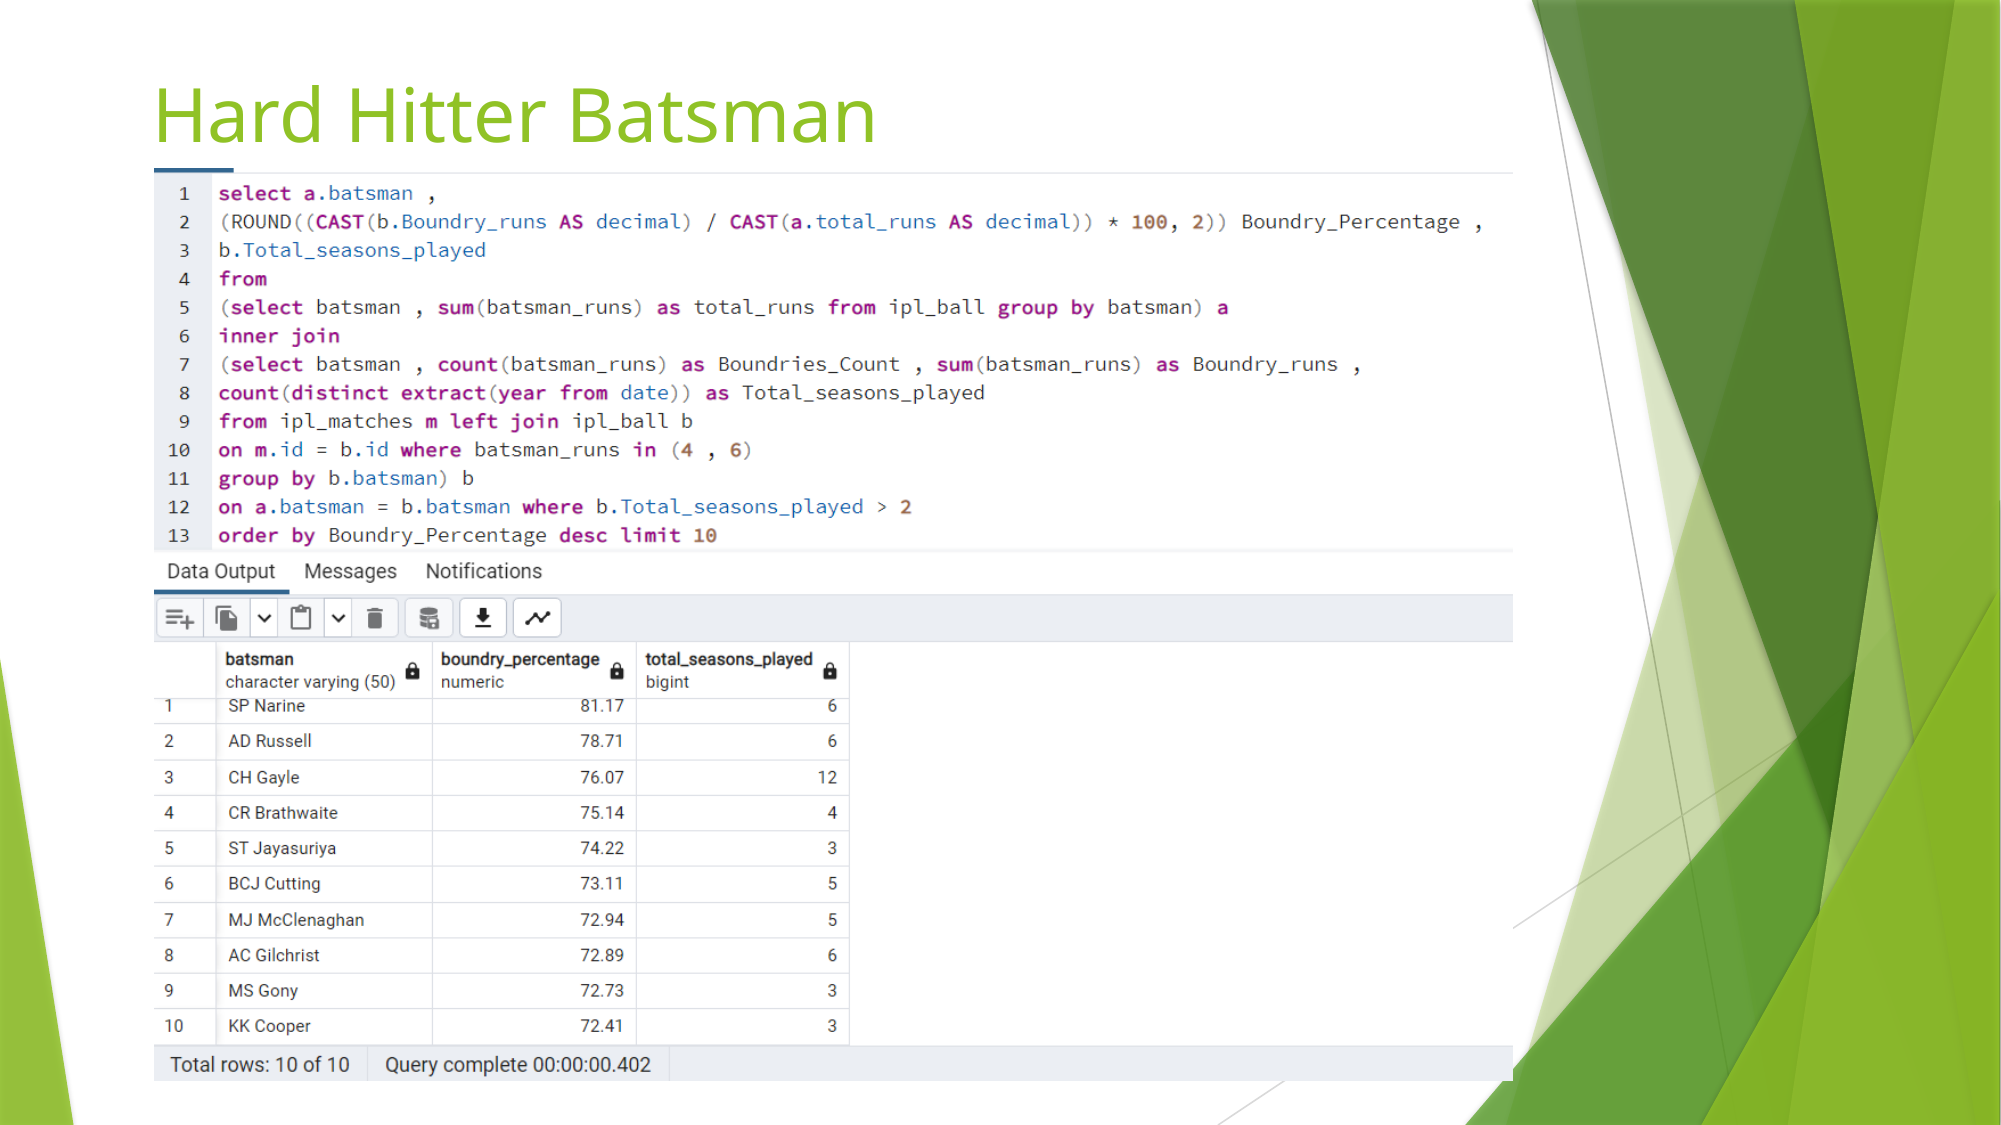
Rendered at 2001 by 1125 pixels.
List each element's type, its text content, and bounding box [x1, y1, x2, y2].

title Hard Hitter Batsman [137, 59, 1863, 169]
picture [153, 168, 1513, 1081]
